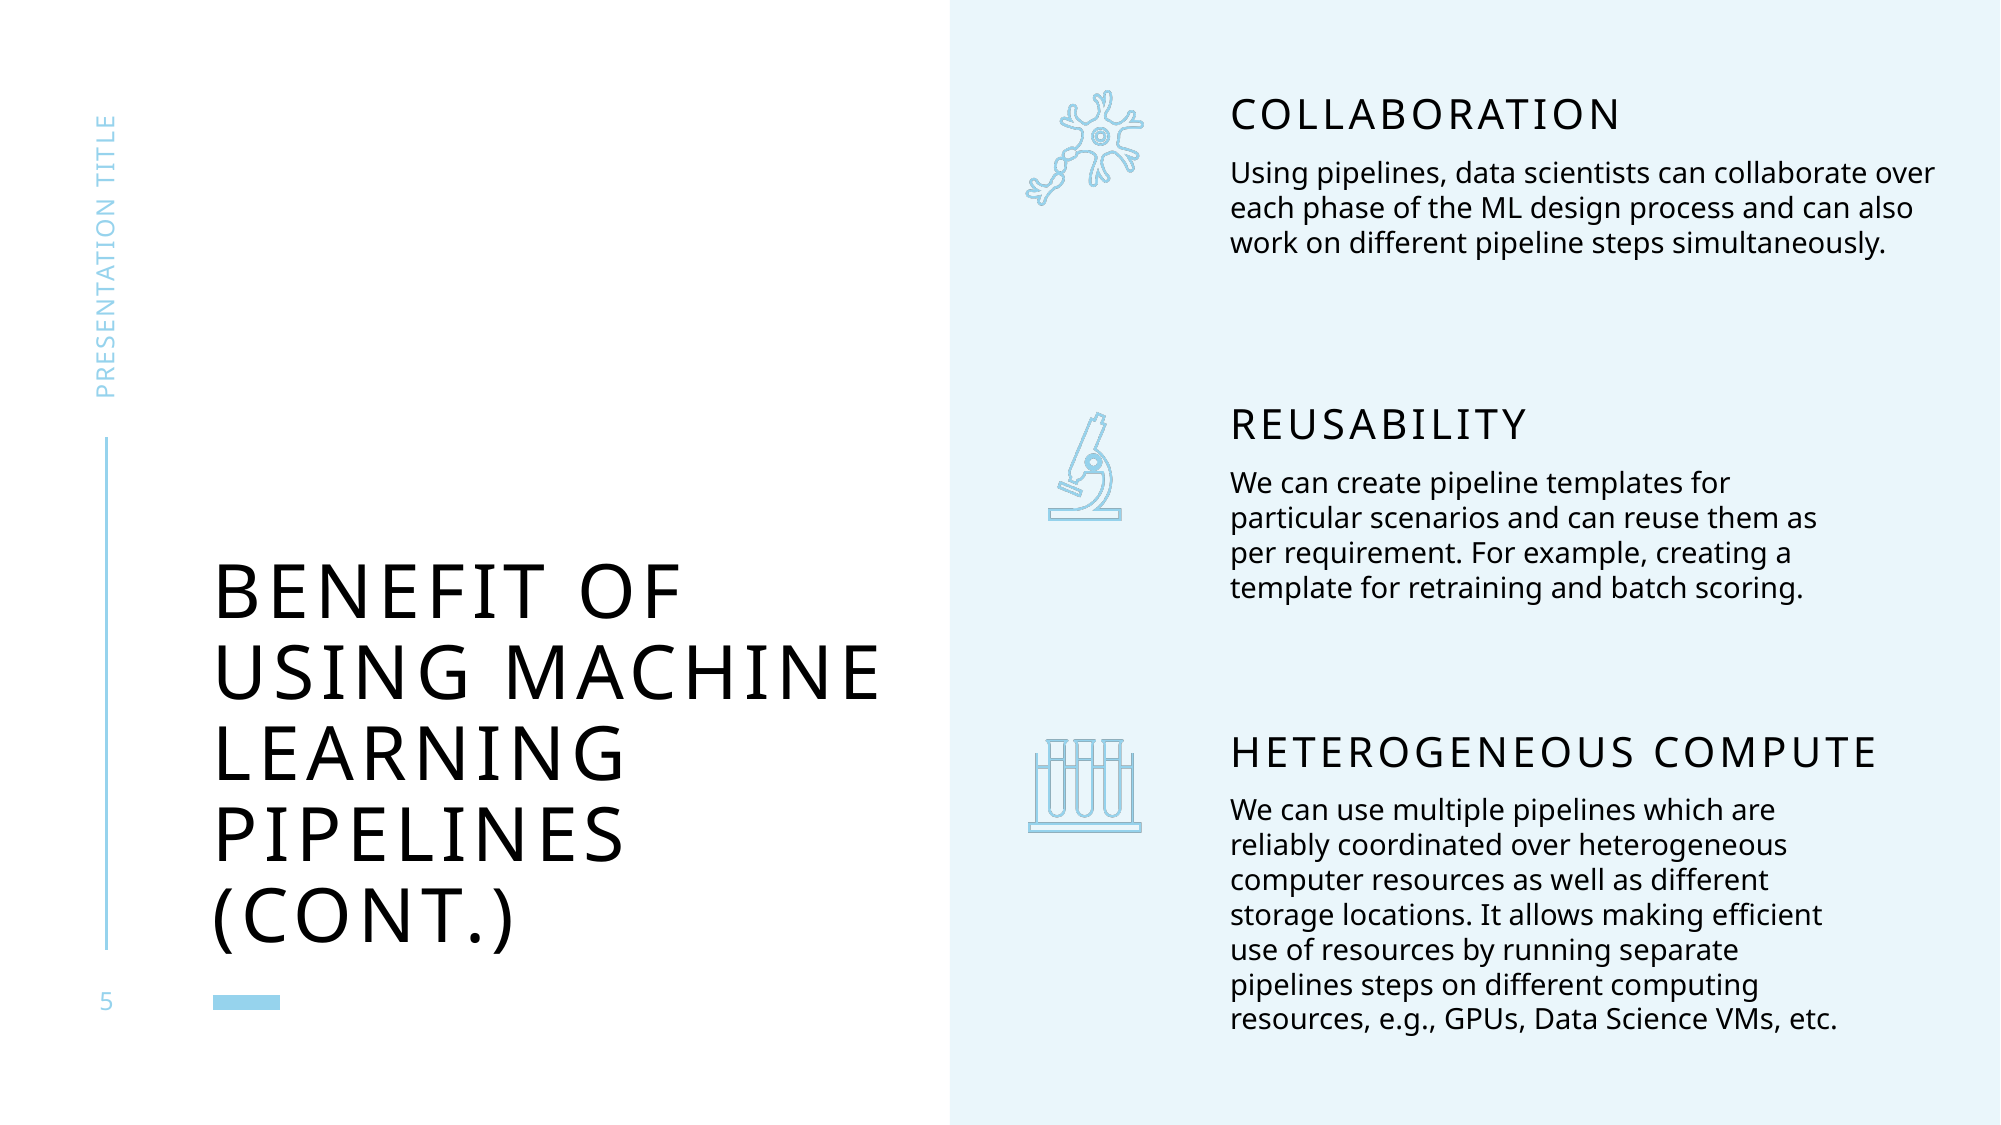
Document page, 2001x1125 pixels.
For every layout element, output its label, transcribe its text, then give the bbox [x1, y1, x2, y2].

list Using pipelines, data scientists can collaborate over each phase of the ML design process and can also work on different pipeline steps simultaneously. [1230, 154, 1946, 405]
list We can create pipeline templates for particular scenarios and can reuse them as per requirement. For example, creating a template for retraining and batch scoring. [1230, 464, 1868, 658]
footer presentation title [90, 107, 122, 400]
list Heterogeneous Compute [1230, 719, 1905, 777]
title Benefit of using machine learning pipelines (cont.) [213, 658, 896, 959]
picture [1024, 724, 1145, 845]
list COLLABORATION [1230, 80, 1905, 138]
list We can use multiple pipelines which are reliably coordinated over heterogeneous computer resources as well as different storage locations. It allows making efficient use of resources by running separate pipelines steps on different computing resources, e.g., GPUs, Data Science VMs, etc. [1230, 791, 1868, 940]
picture [1024, 87, 1145, 208]
list REUSABILITY [1230, 390, 1905, 448]
picture [1024, 407, 1145, 527]
slide_number 5 [68, 987, 144, 1018]
